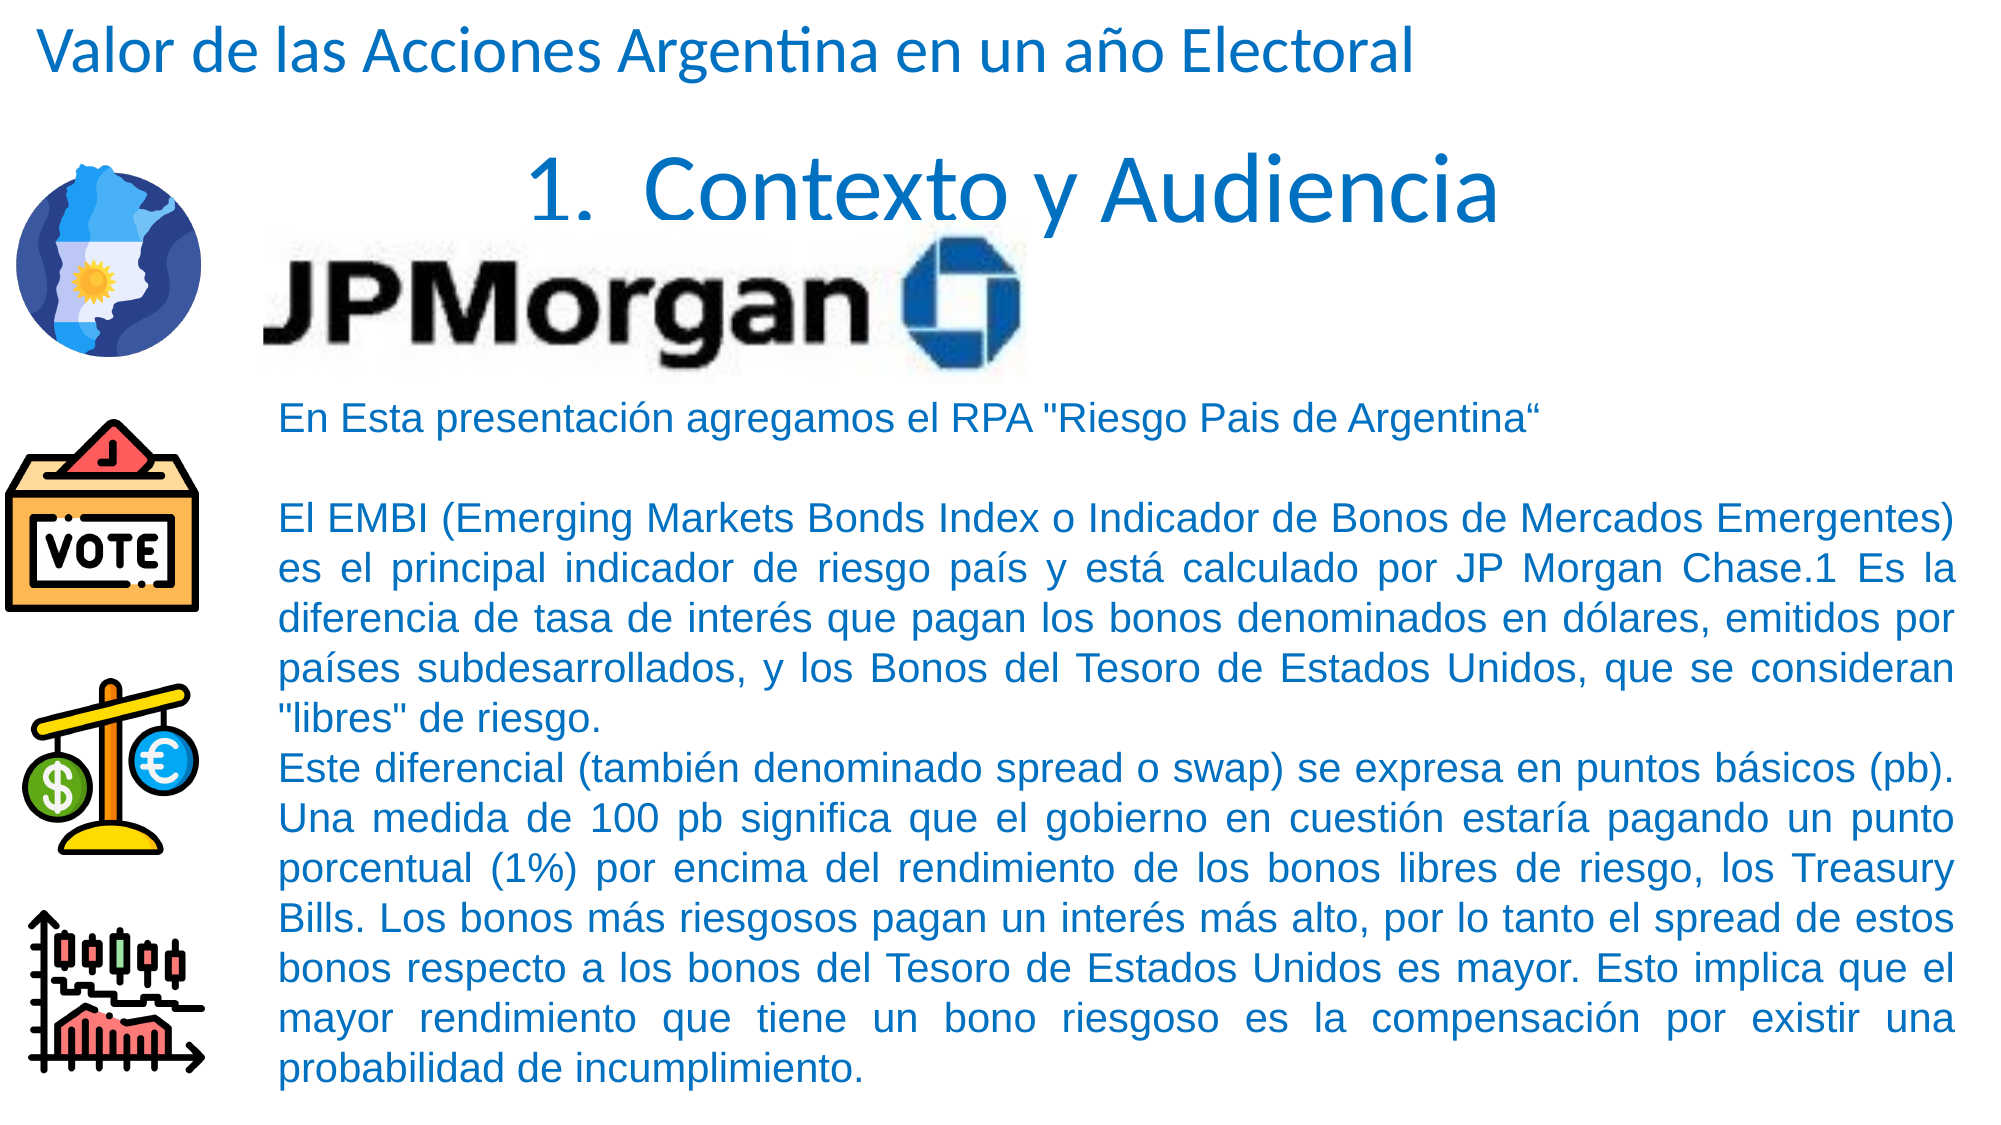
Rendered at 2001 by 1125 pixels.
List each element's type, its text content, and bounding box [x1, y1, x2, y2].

picture [21, 677, 199, 855]
picture [28, 903, 205, 1081]
text_box En Esta presentación agregamos el RPA "Riesgo Pais de Argentina“ El EMBI (Emerging Markets Bonds Index o Indicador de Bonos de Mercados Emergentes) es el principal indicador de riesgo país y está calculado por JP Morgan Chase.1​ Es la diferencia de tasa de interés que pagan los bonos denominados en dólares, emitidos por países subdesarrollados, y los Bonos del Tesoro de Estados Unidos, que se consideran "libres" de riesgo. Este diferencial (también denominado spread o swap) se expresa en puntos básicos (pb). Una medida de 100 pb significa que el gobierno en cuestión estaría pagando un punto porcentual (1%) por encima del rendimiento de los bonos libres de riesgo, los Treasury Bills. Los bonos más riesgosos pagan un interés más alto, por lo tanto el spread de estos bonos respecto a los bonos del Tesoro de Estados Unidos es mayor. Esto implica que el mayor rendimiento que tiene un bono riesgoso es la compensación por existir una probabilidad de incumplimiento. [263, 383, 1972, 1099]
picture [5, 419, 199, 613]
subtitle Valor de las Acciones Argentina en un año Electoral [12, 7, 1442, 136]
picture [11, 163, 206, 357]
picture [263, 220, 1027, 384]
text_box Contexto y Audiencia [506, 31, 1805, 279]
